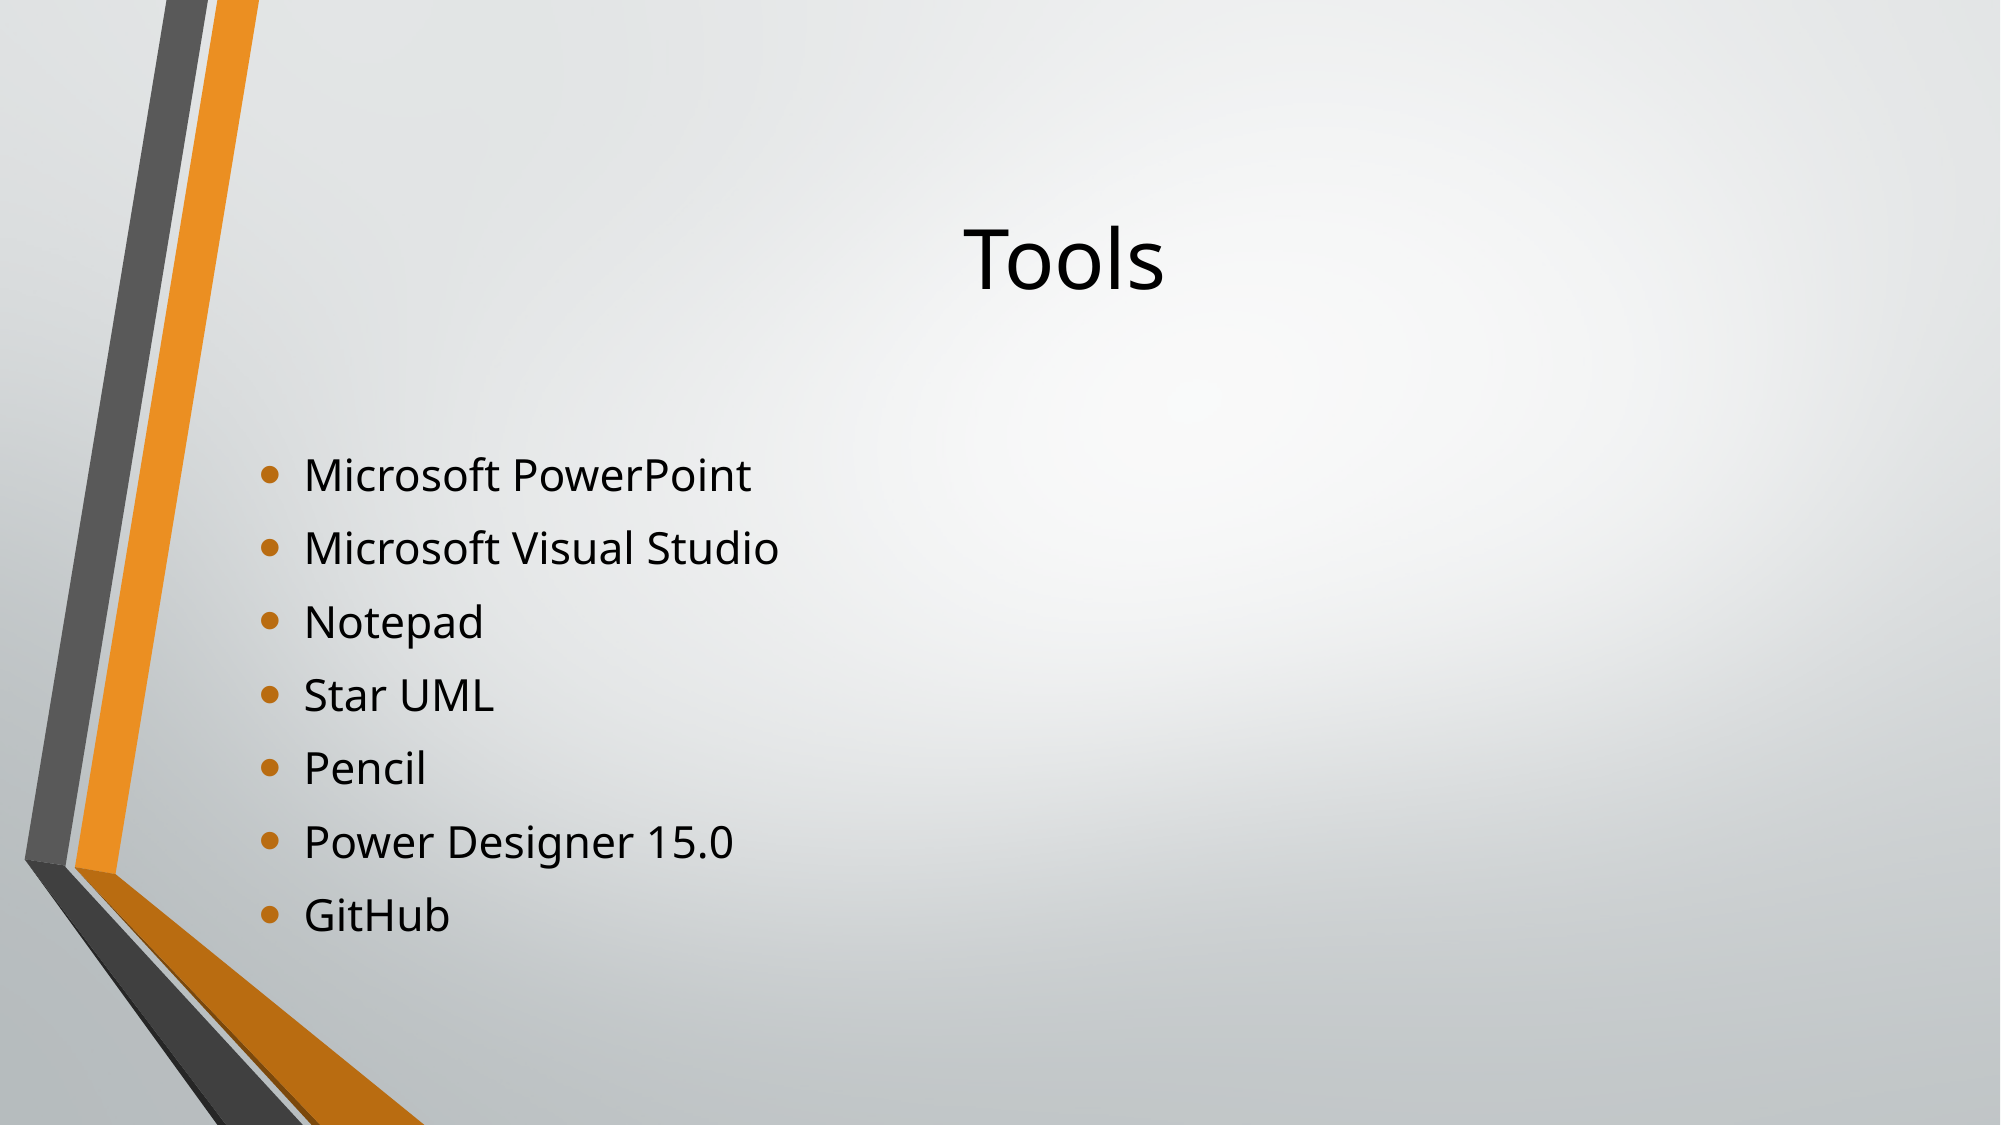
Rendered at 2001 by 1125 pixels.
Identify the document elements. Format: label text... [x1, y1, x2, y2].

title Tools [243, 112, 1887, 400]
list Microsoft PowerPoint Microsoft Visual Studio Notepad Star UML Pencil Power Designer 15.0 GitHub [243, 437, 1887, 950]
